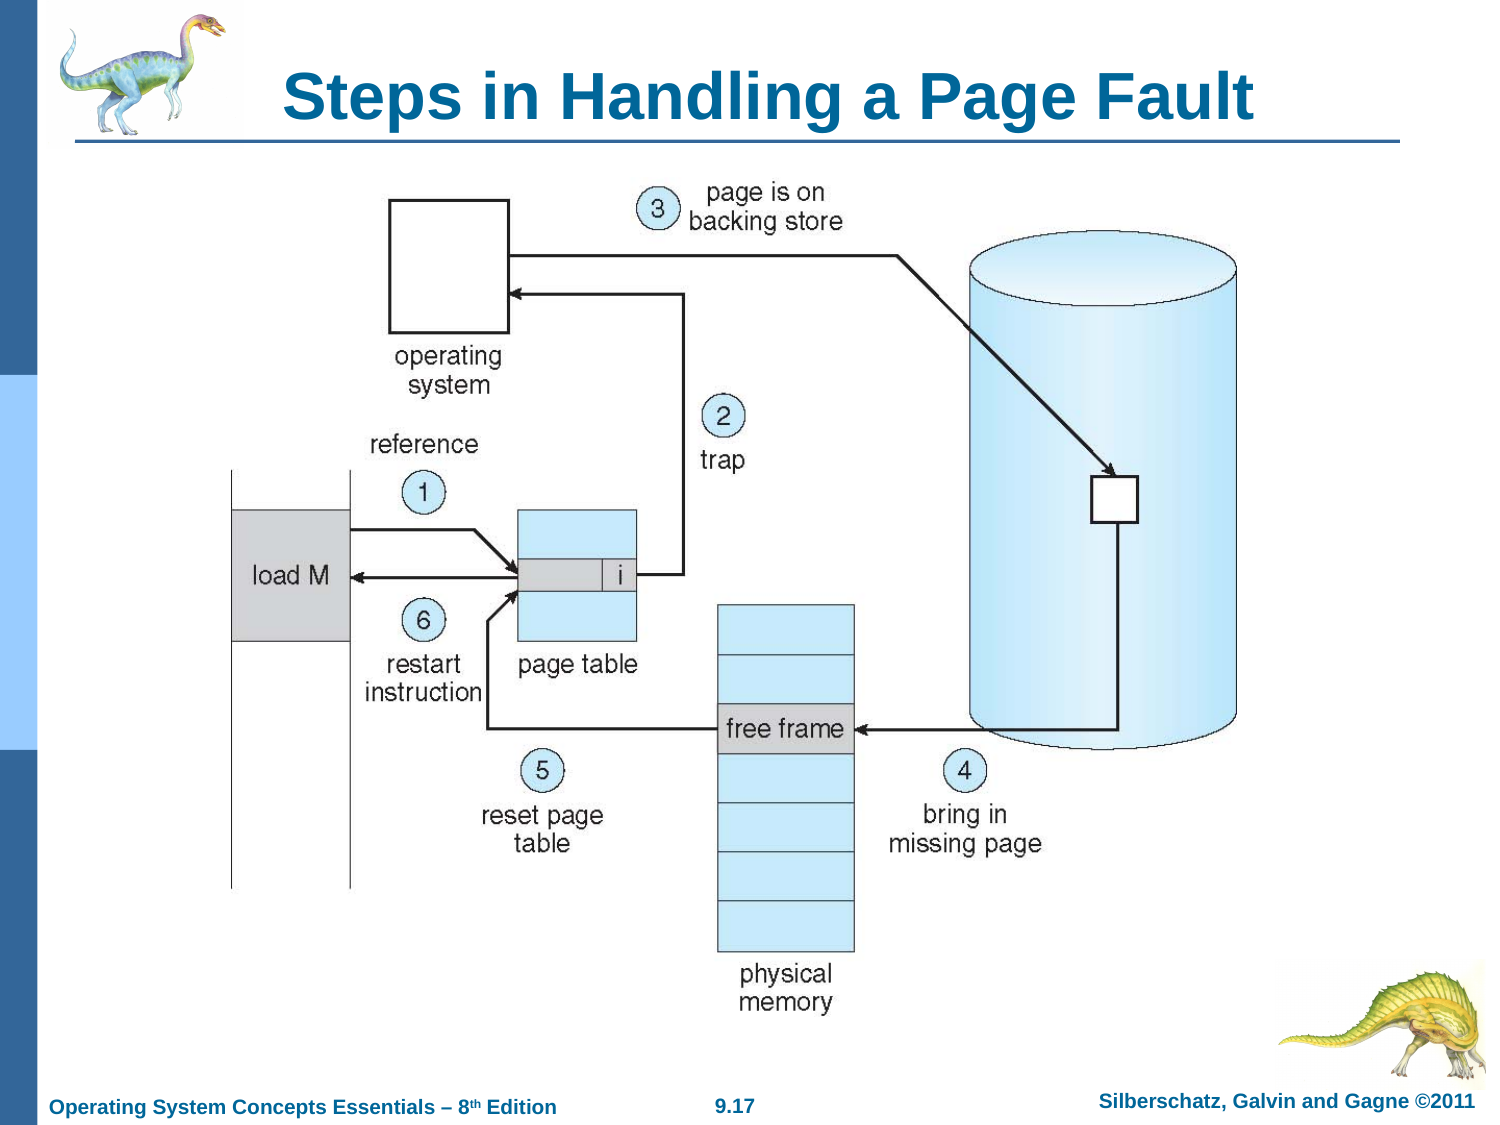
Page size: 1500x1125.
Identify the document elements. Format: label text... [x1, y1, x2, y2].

picture [231, 177, 1238, 1017]
picture [1275, 959, 1486, 1090]
title Steps in Handling a Page Fault [113, 45, 1426, 141]
picture [46, 0, 244, 149]
